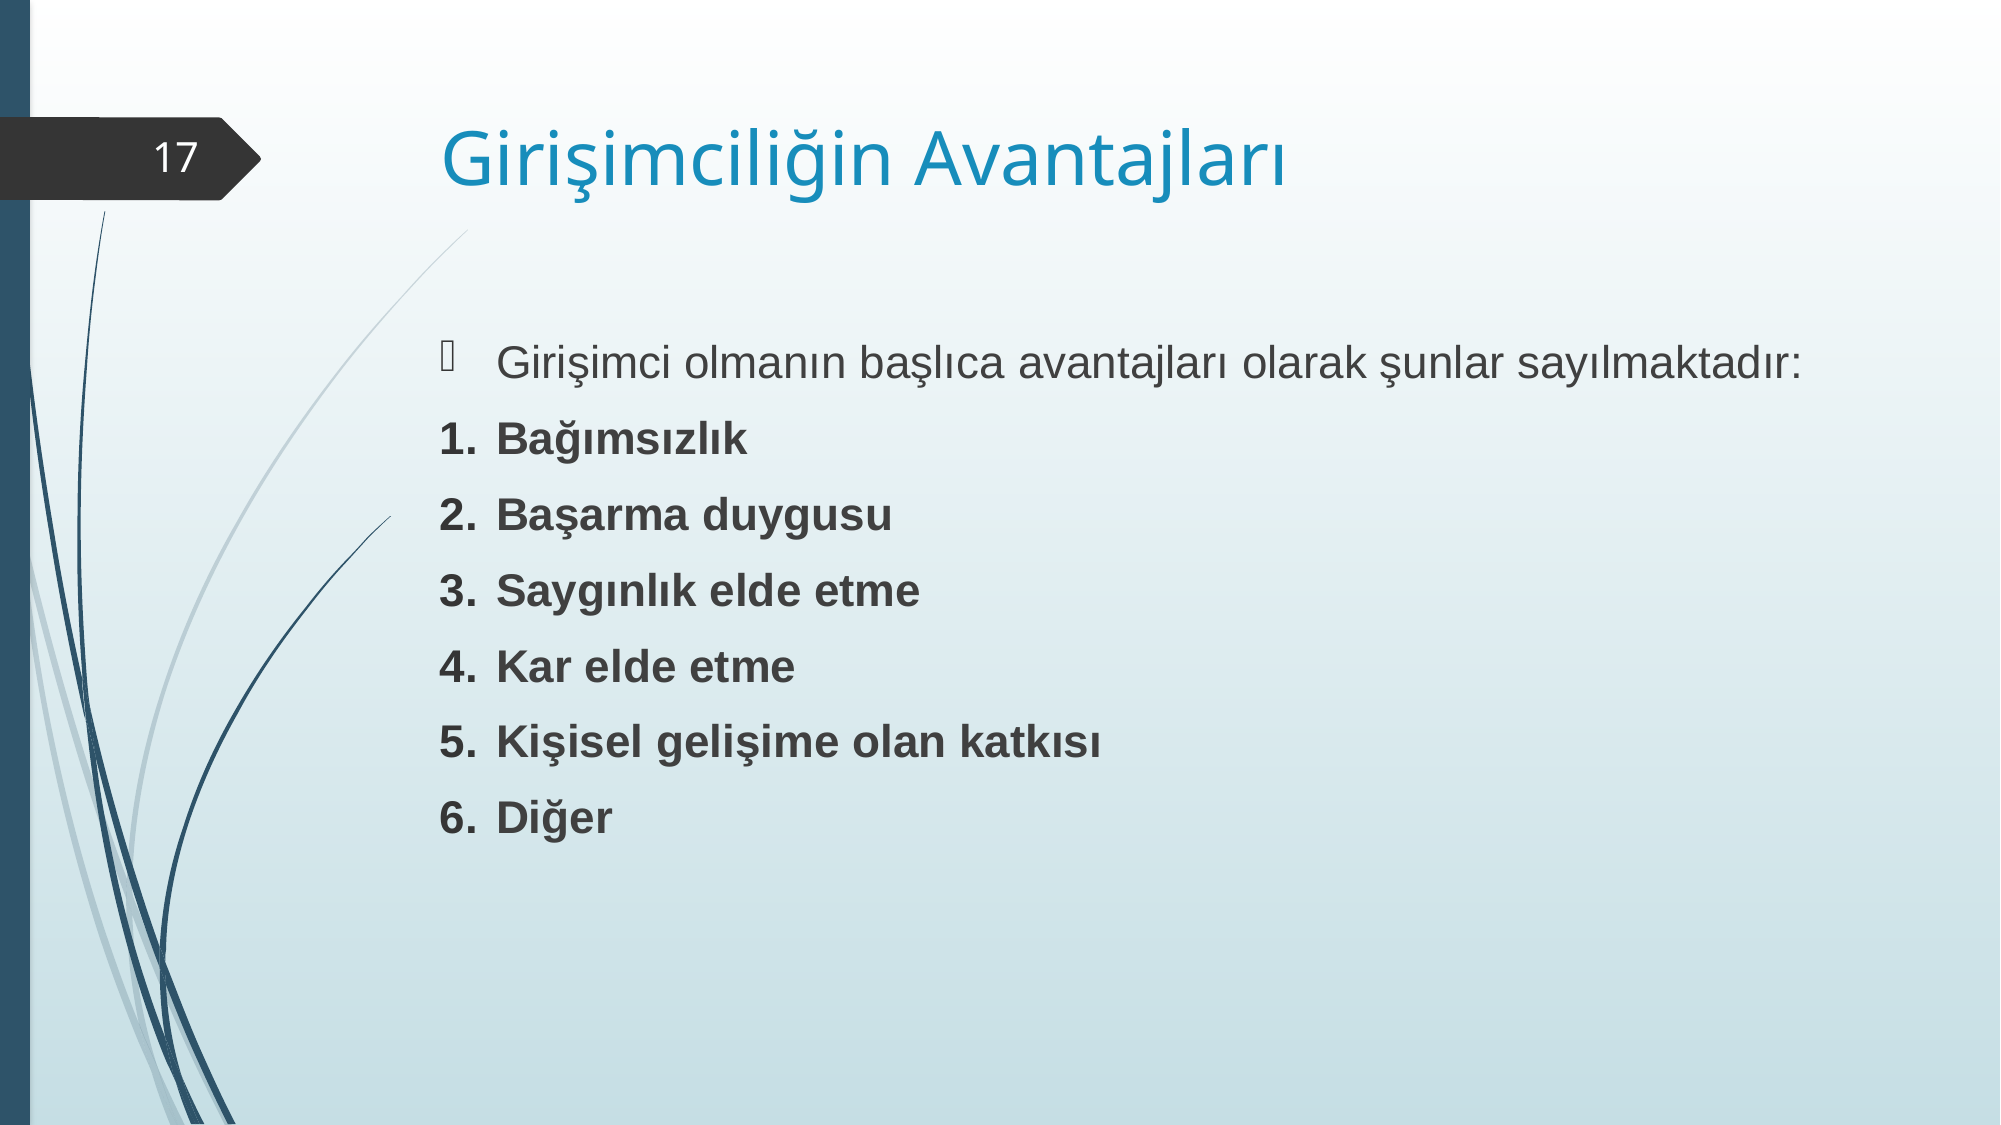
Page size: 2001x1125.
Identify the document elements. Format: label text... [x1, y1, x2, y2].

title Girişimciliğin Avantajları [425, 102, 1888, 313]
list Girişimci olmanın başlıca avantajları olarak şunlar sayılmaktadır: Bağımsızlık Başarma duygusu Saygınlık elde etme Kar elde etme Kişisel gelişime olan katkısı Diğer [424, 325, 1888, 1101]
slide_number 17 [87, 129, 216, 190]
